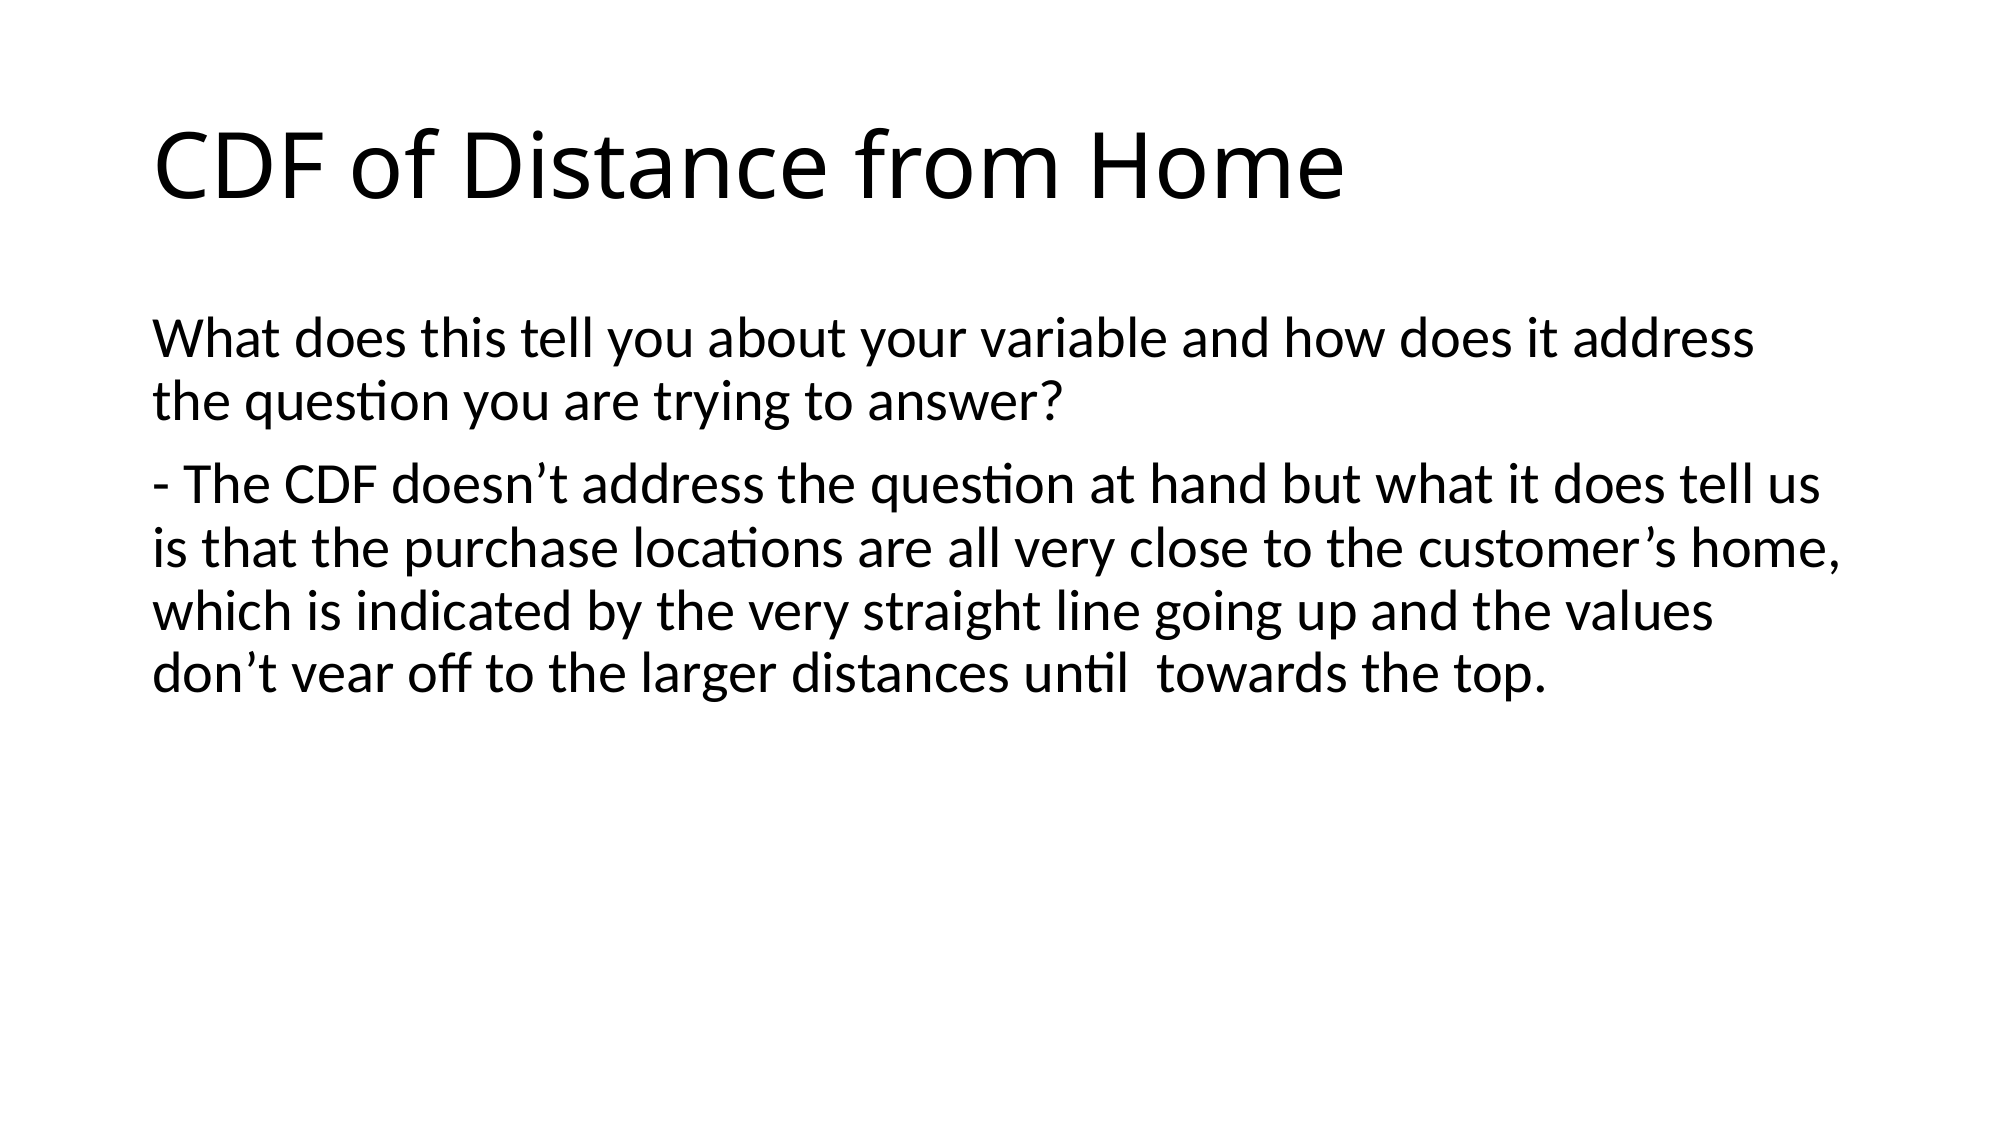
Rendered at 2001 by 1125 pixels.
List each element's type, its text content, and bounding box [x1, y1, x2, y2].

title CDF of Distance from Home [137, 59, 1863, 278]
list What does this tell you about your variable and how does it address the question you are trying to answer? - The CDF doesn’t address the question at hand but what it does tell us is that the purchase locations are all very close to the customer’s home, which is indicated by the very straight line going up and the values don’t vear off to the larger distances until towards the top. [137, 299, 1863, 1014]
